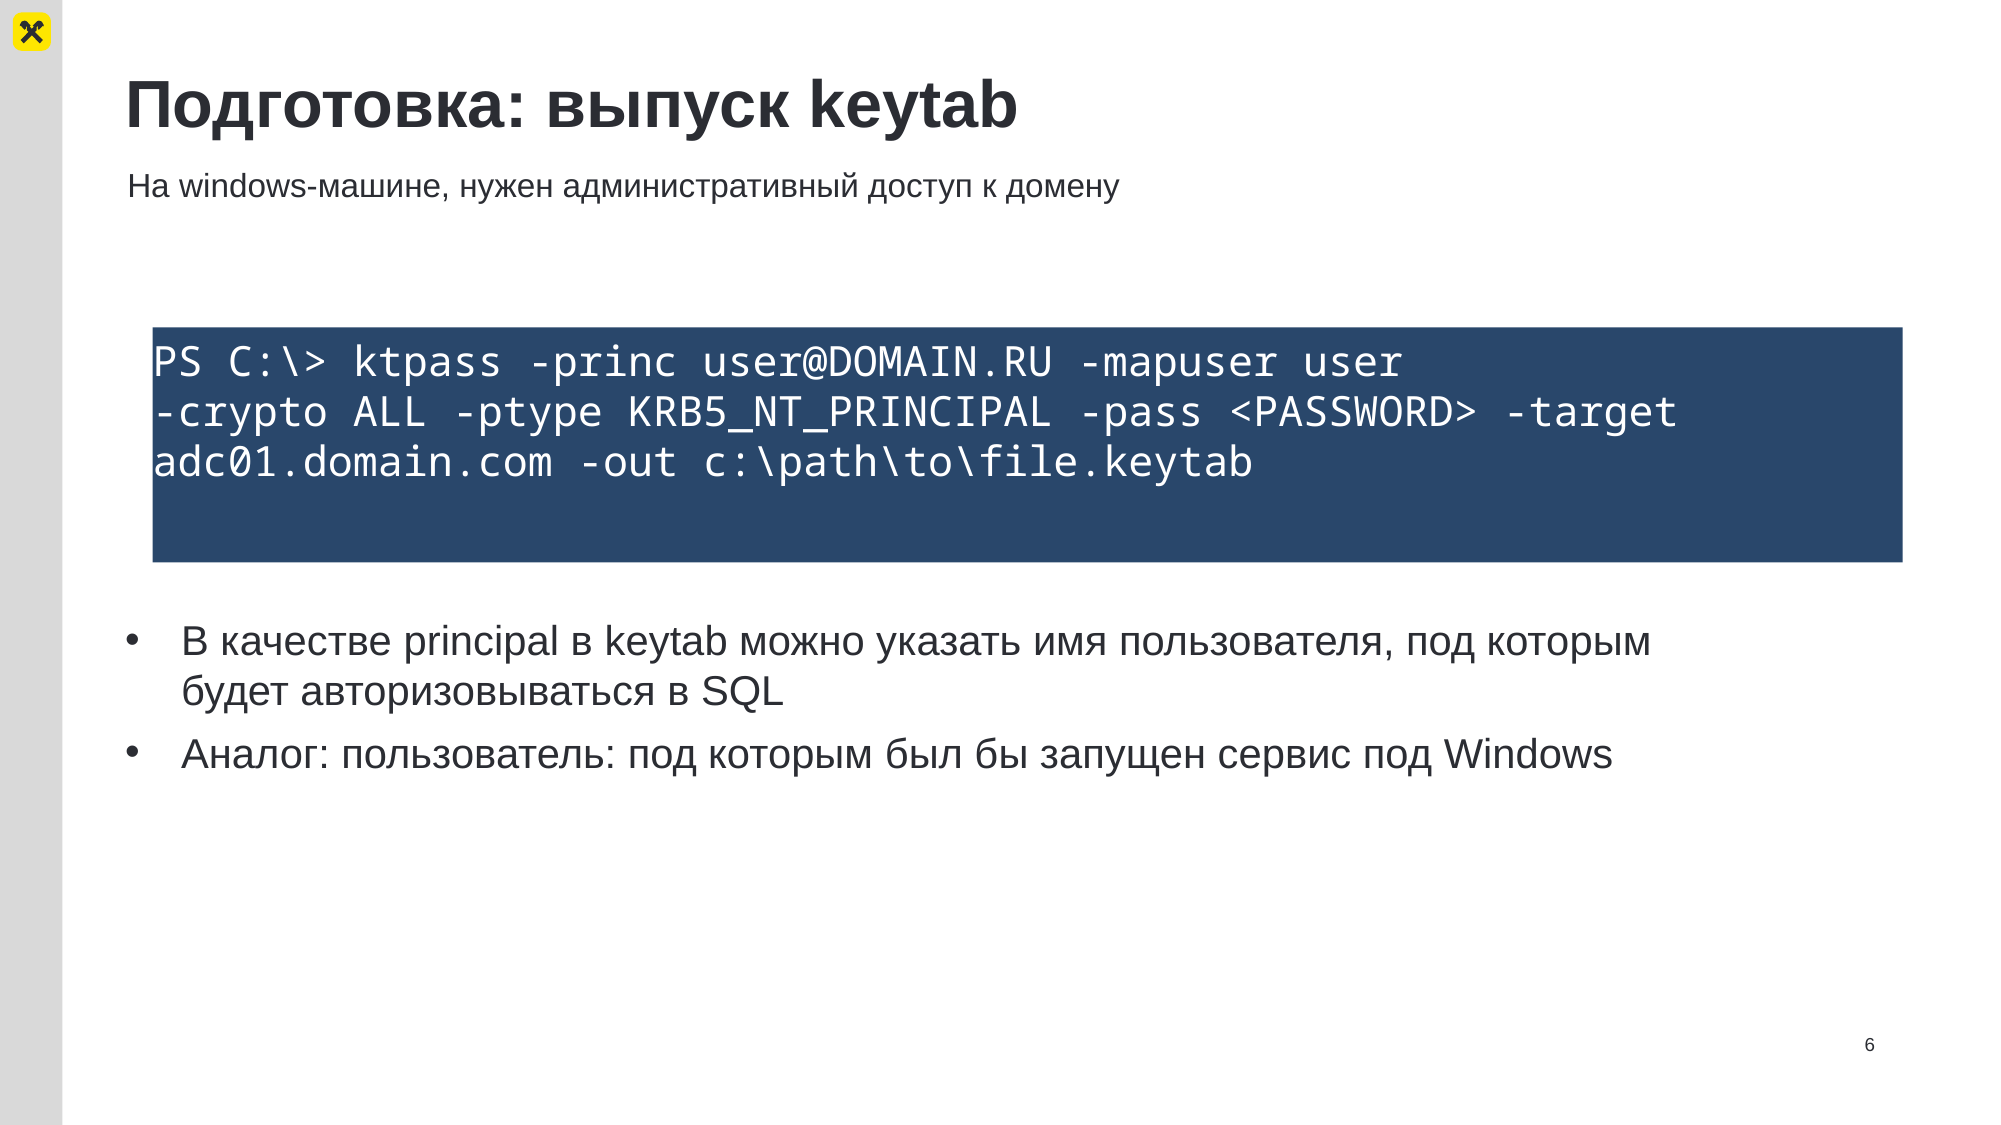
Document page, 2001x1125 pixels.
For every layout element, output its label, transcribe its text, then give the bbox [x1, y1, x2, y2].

list На windows-машине, нужен административный доступ к домену [125, 156, 1750, 219]
text_box В качестве principal в keytab можно указать имя пользователя, под которым будет авторизовываться в SQL Аналог: пользователь: под которым был бы запущен сервис под Windows [124, 606, 1785, 1047]
title Подготовка: выпуск keytab [125, 62, 1875, 157]
slide_number 6 [1749, 1000, 1875, 1064]
list PS C:\> ktpass -princ user@DOMAIN.RU -mapuser user -crypto ALL -ptype KRB5_NT_PRINCIPAL -pass <PASSWORD> -target adc01.domain.com -out c:\path\to\file.keytab [152, 327, 1903, 563]
